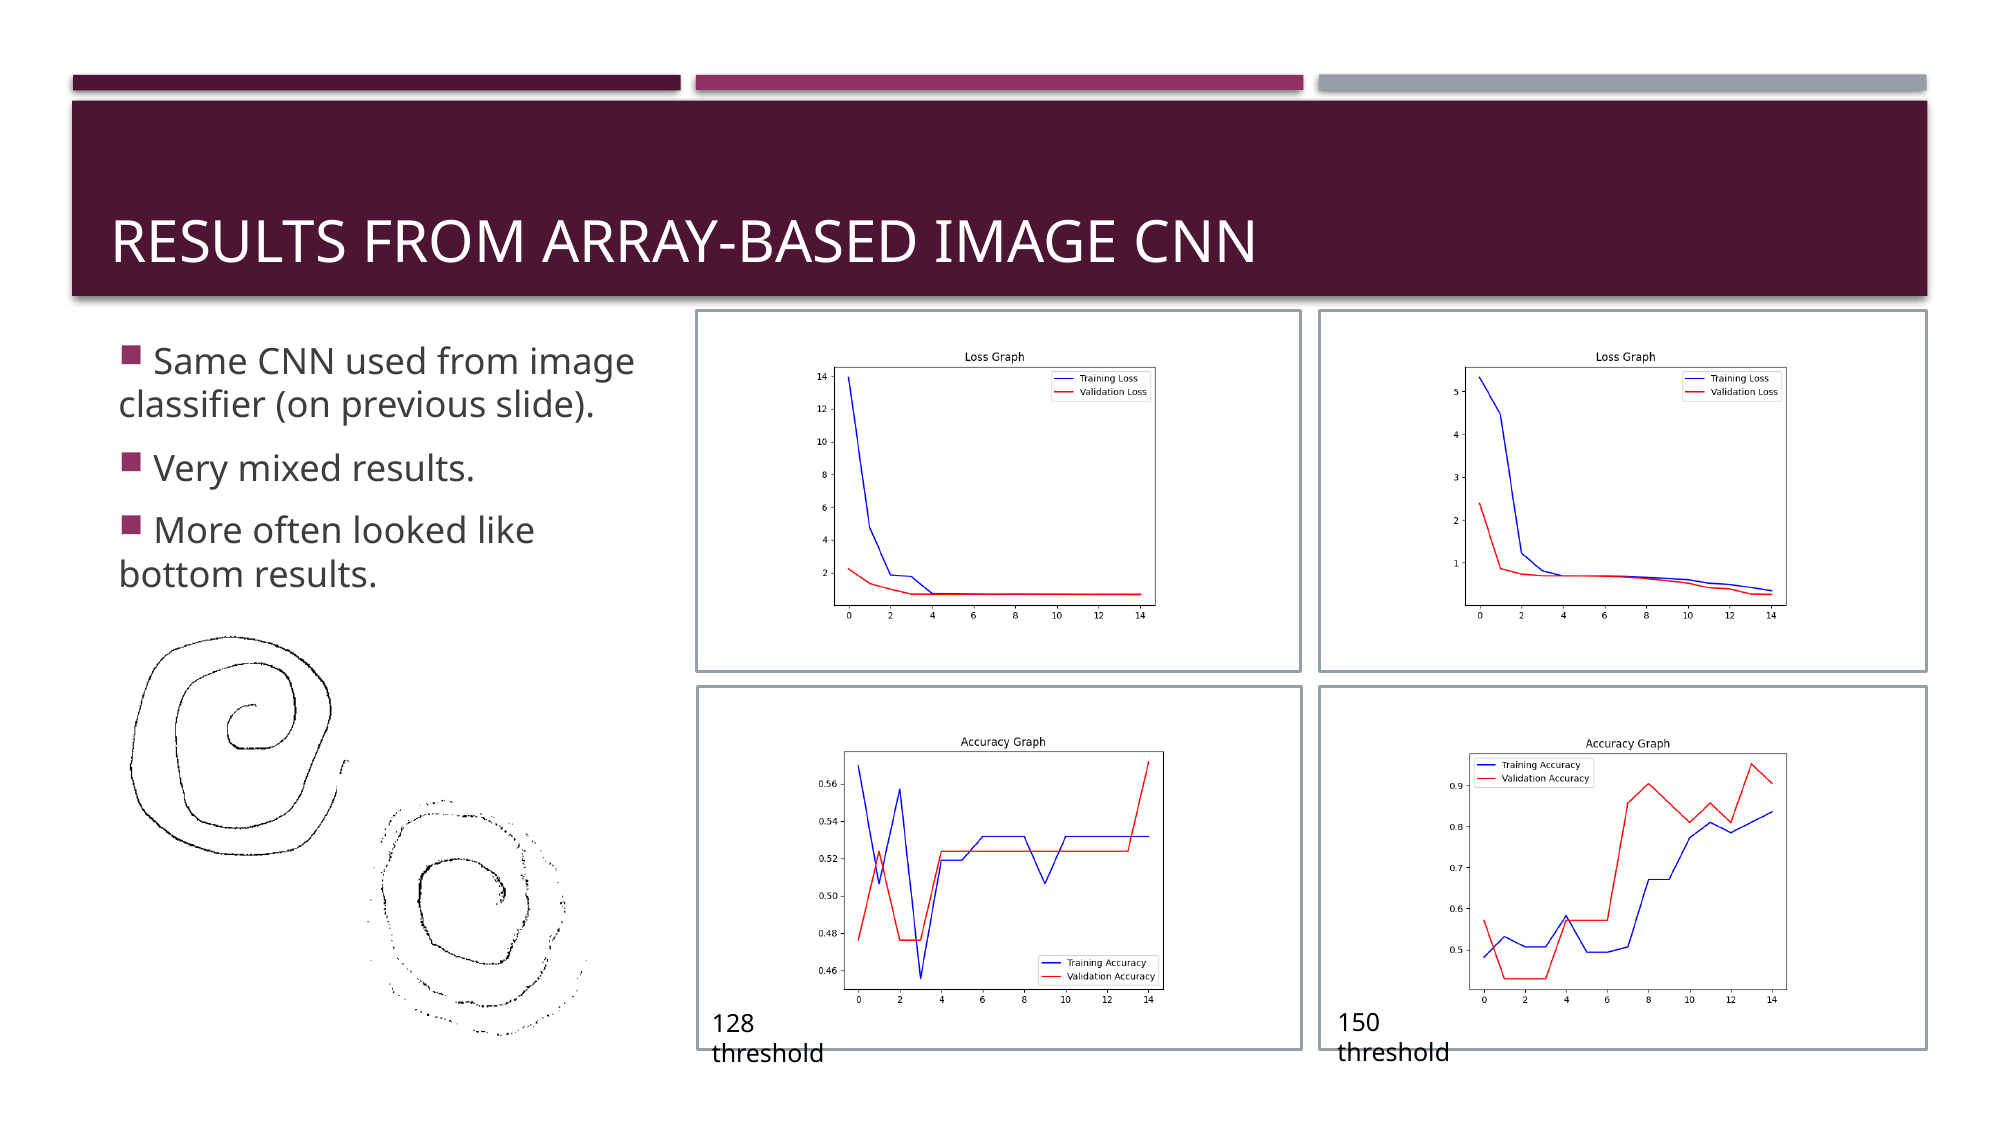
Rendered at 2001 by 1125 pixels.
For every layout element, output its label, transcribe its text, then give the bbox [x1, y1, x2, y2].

picture [98, 614, 631, 1077]
text_box 150 threshold [1322, 998, 1497, 1074]
text_box 128 threshold [697, 1000, 871, 1075]
text_box [695, 309, 1302, 674]
text_box [1317, 309, 1928, 674]
text_box [1317, 685, 1928, 1051]
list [1418, 716, 1828, 1024]
picture [781, 328, 1196, 640]
picture [792, 714, 1205, 1024]
text_box Same CNN used from image classifier (on previous slide). Very mixed results. More often looked like bottom results. [103, 329, 654, 604]
picture [1413, 328, 1828, 640]
title Results from array-based image cnn [95, 115, 1905, 282]
text_box [696, 685, 1303, 1051]
